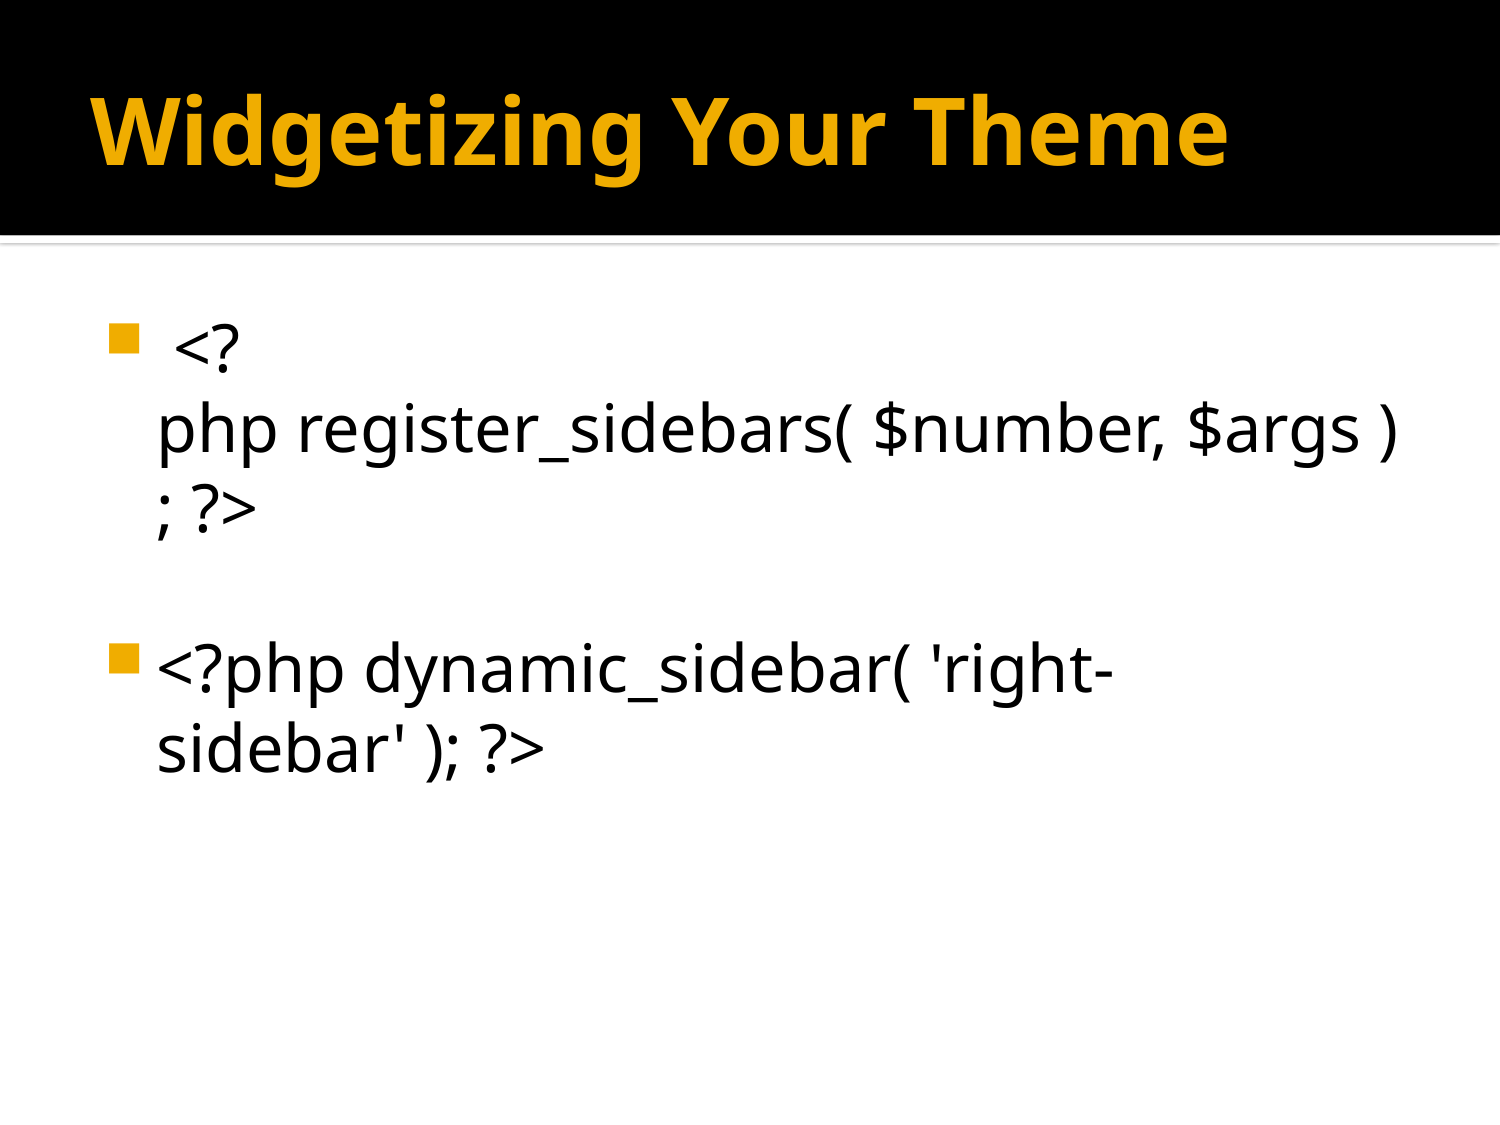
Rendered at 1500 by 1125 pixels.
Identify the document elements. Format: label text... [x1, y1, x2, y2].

list <?php register_sidebars( $number, $args ); ?> <?php dynamic_sidebar( 'right-sidebar' ); ?> [75, 291, 1425, 1050]
title Widgetizing Your Theme [75, 25, 1425, 231]
